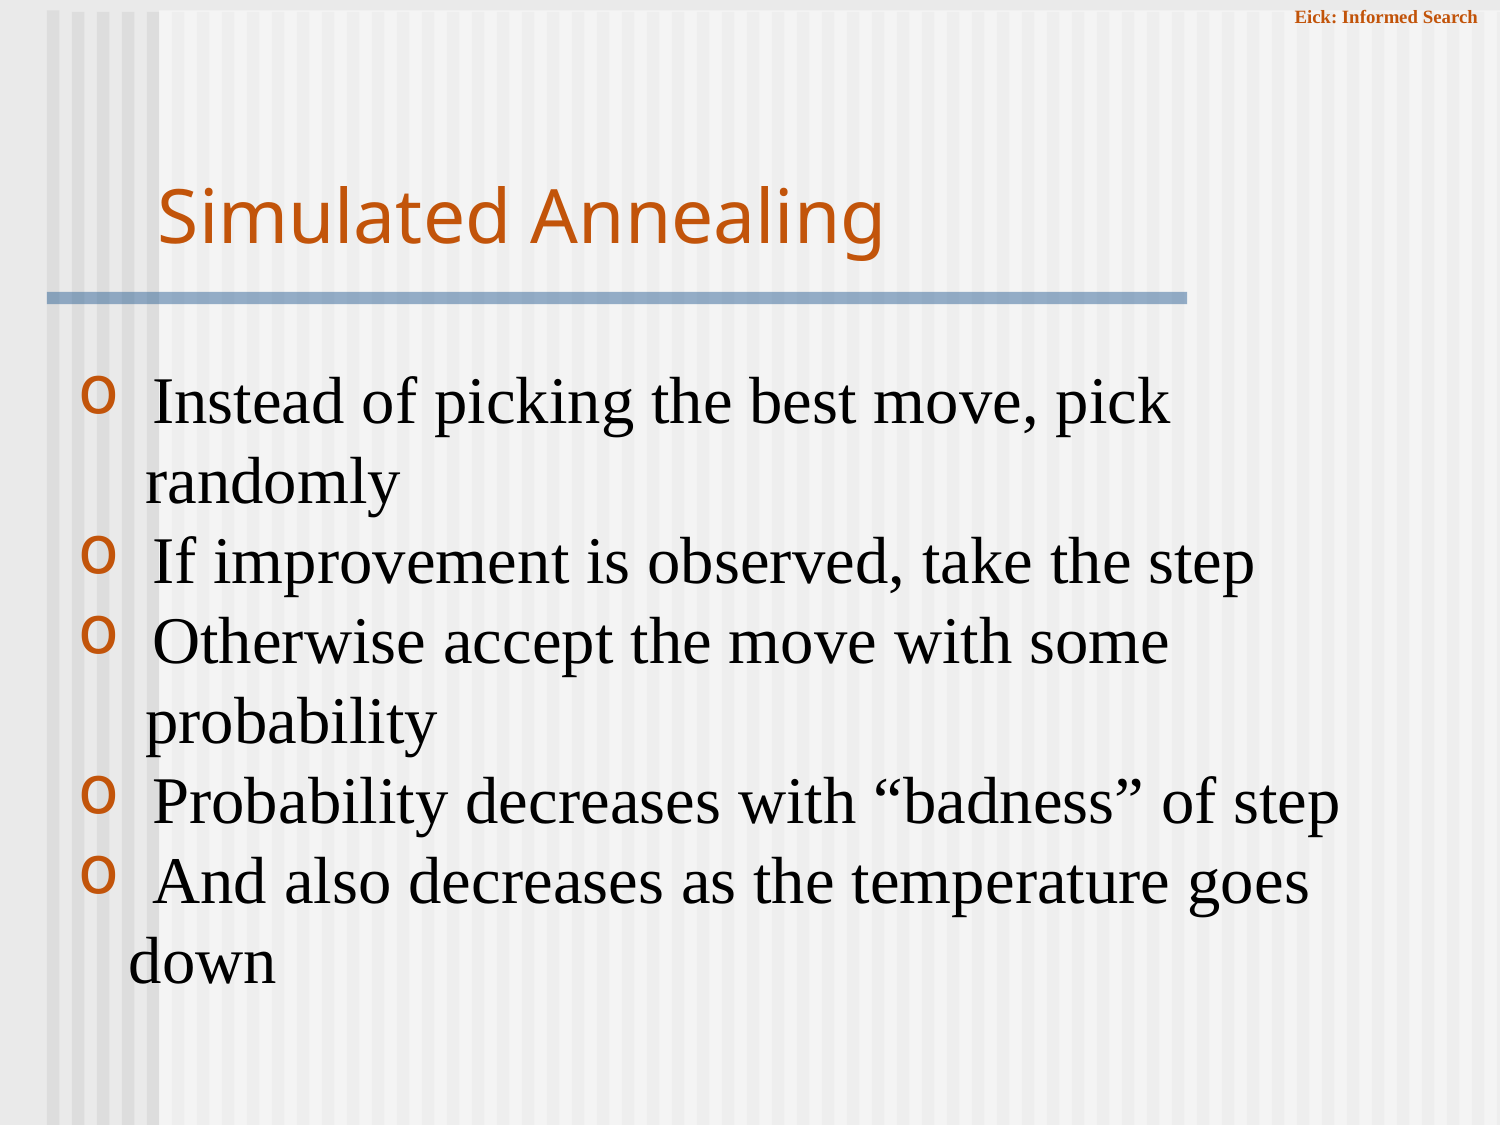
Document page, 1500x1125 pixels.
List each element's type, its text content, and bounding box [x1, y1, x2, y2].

title Simulated Annealing [142, 161, 1482, 267]
text_box Instead of picking the best move, pick randomly If improvement is observed, take the step Otherwise accept the move with some probability Probability decreases with “badness” of step And also decreases as the temperature goes down [63, 349, 1359, 1005]
